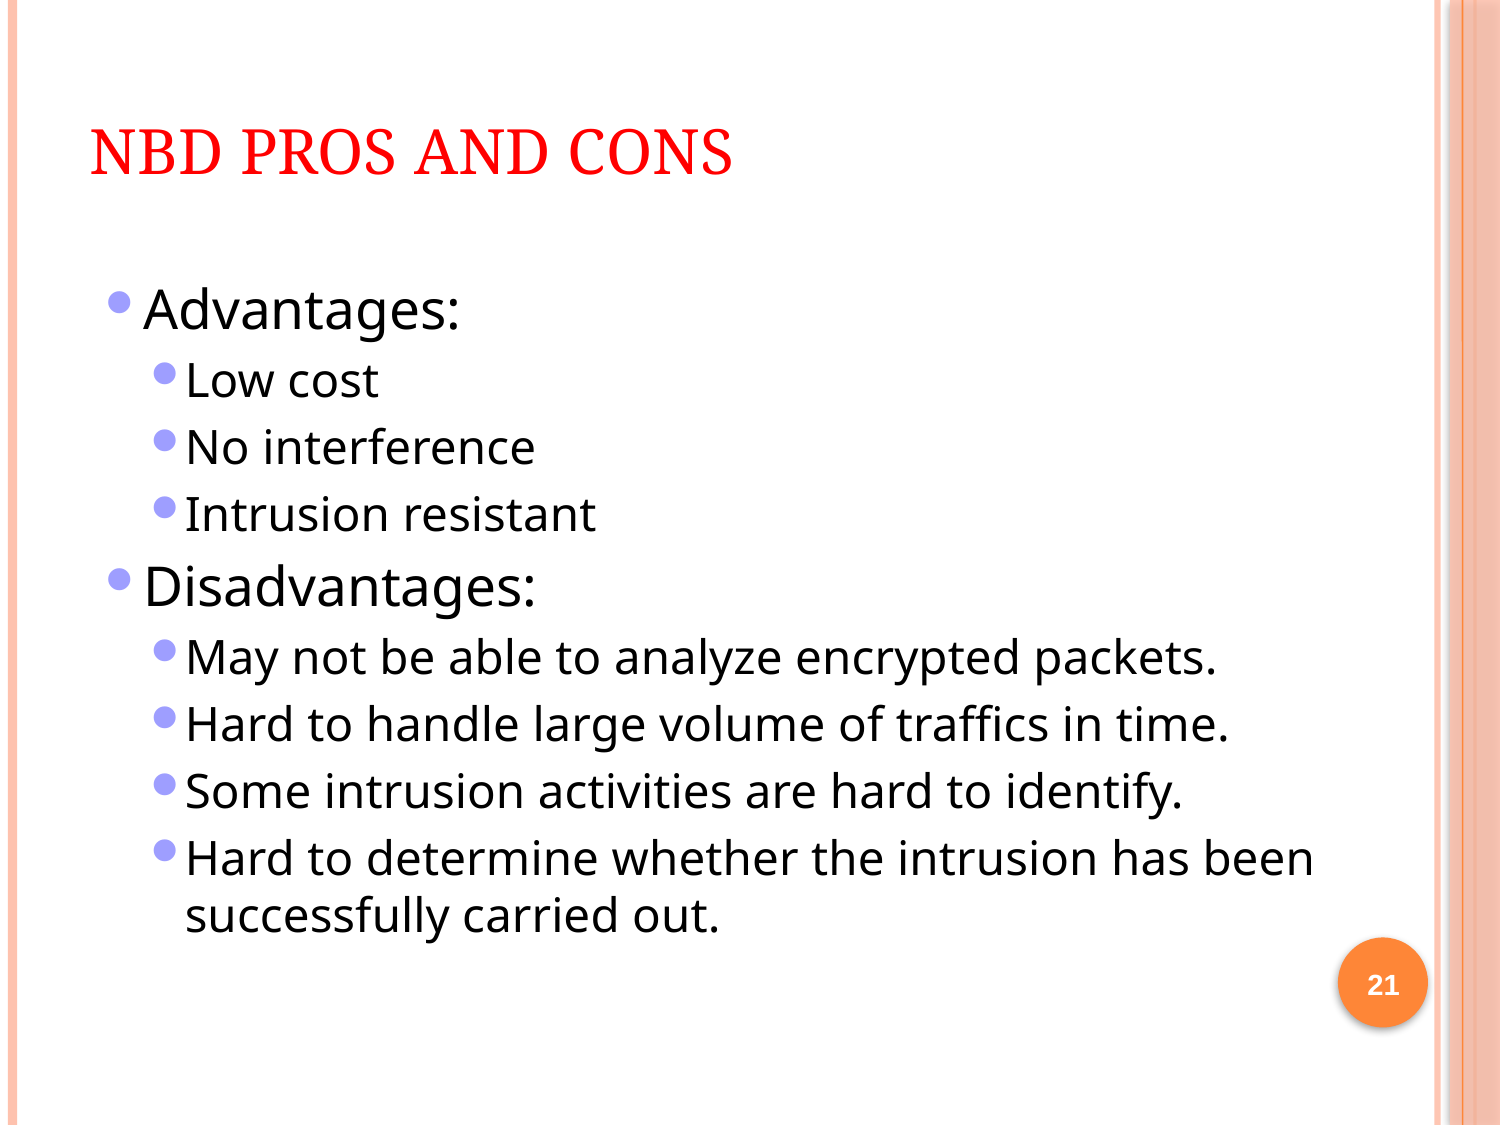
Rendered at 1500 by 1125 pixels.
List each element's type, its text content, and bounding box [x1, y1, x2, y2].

slide_number 21 [1333, 940, 1434, 1027]
title NBD Pros and Cons [75, 42, 1451, 195]
list Advantages: Low cost No interference Intrusion resistant Disadvantages: May not be able to analyze encrypted packets. Hard to handle large volume of traffics in time. Some intrusion activities are hard to identify. Hard to determine whether the intrusion has been successfully carried out. [88, 267, 1403, 955]
